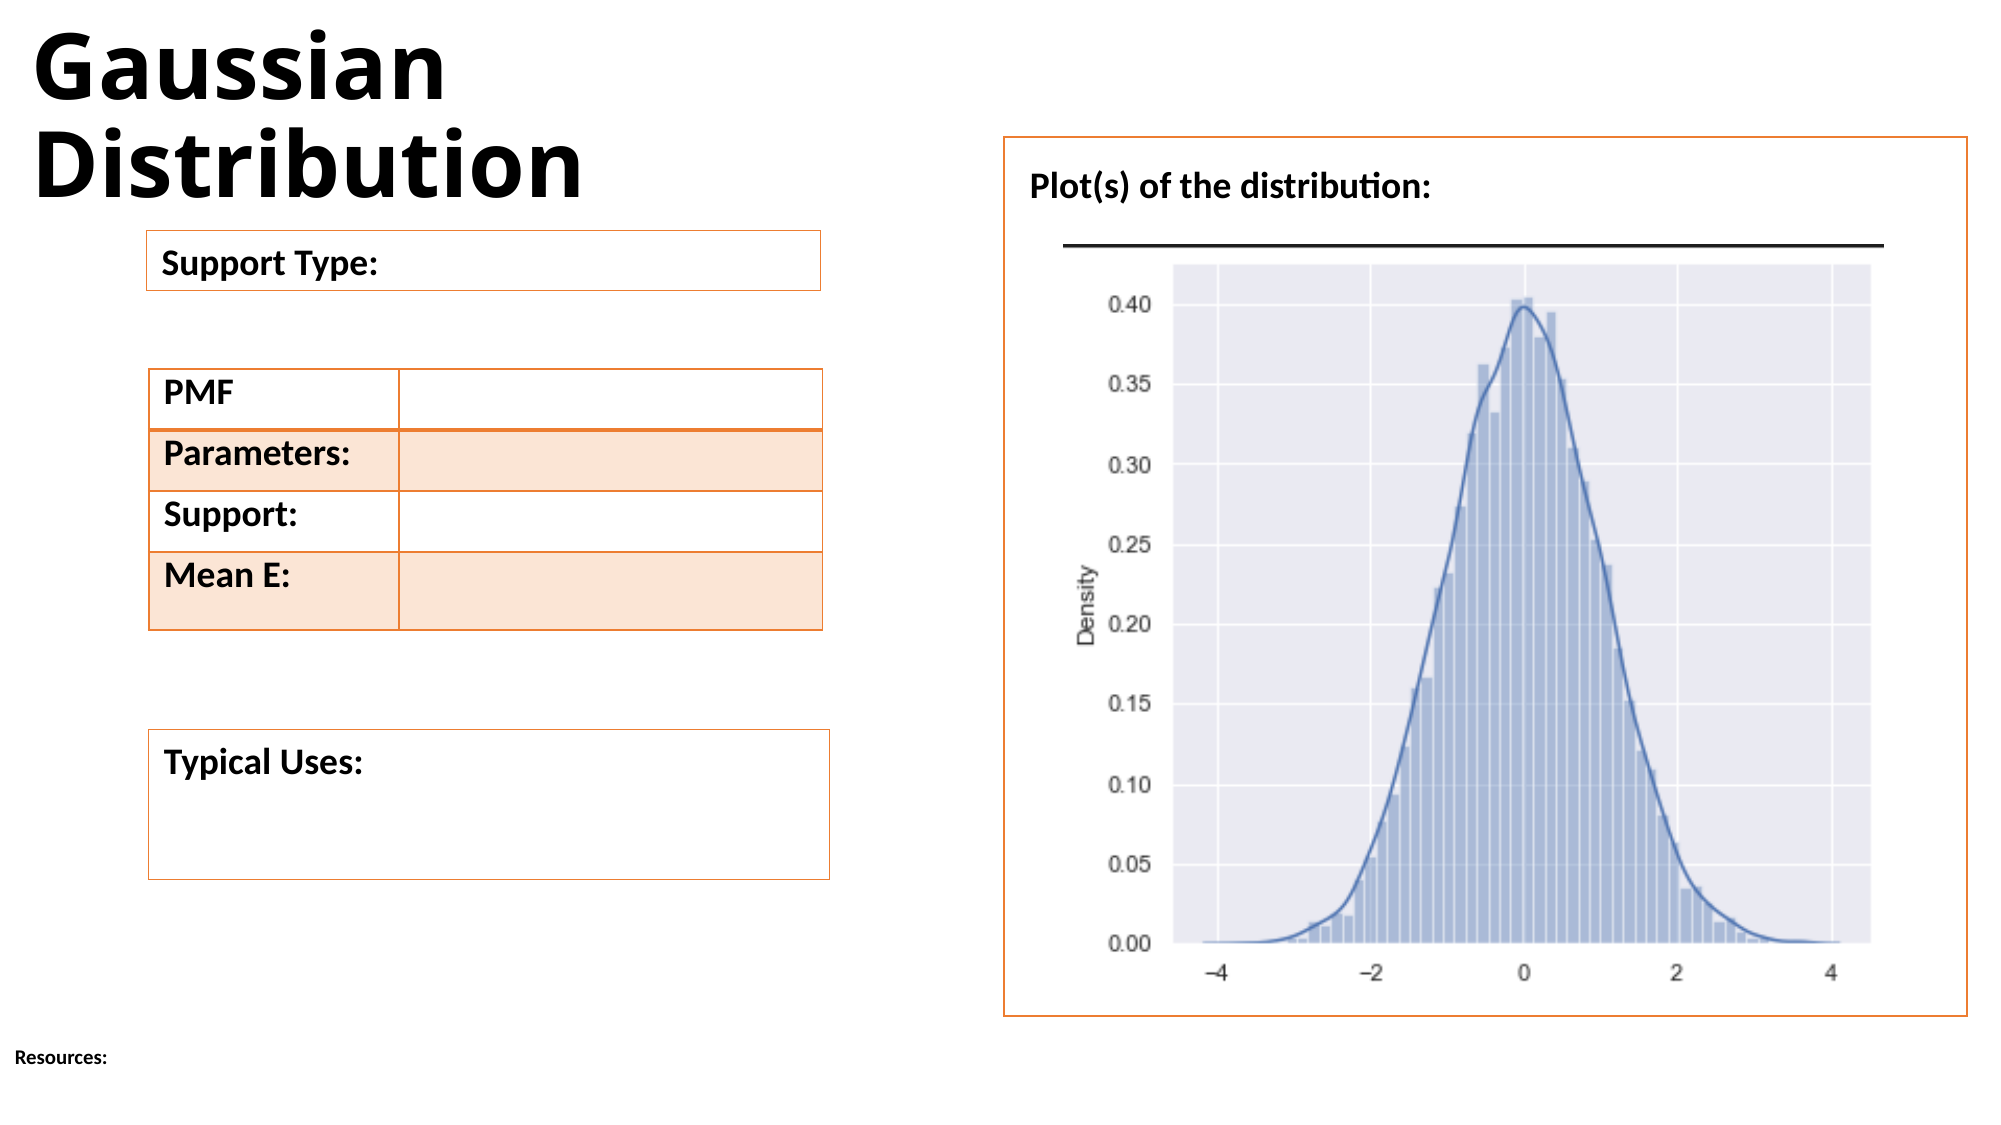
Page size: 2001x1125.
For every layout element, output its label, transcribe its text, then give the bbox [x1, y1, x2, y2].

text_box Plot(s) of the distribution: [1015, 153, 1474, 214]
title Gaussian Distribution [16, 10, 895, 228]
picture [1063, 244, 1884, 998]
text_box Support Type: [1003, 136, 1968, 1017]
text_box Typical Uses: [148, 729, 830, 880]
text_box Support Type: [146, 230, 821, 291]
text_box Resources: [0, 1036, 1995, 1122]
